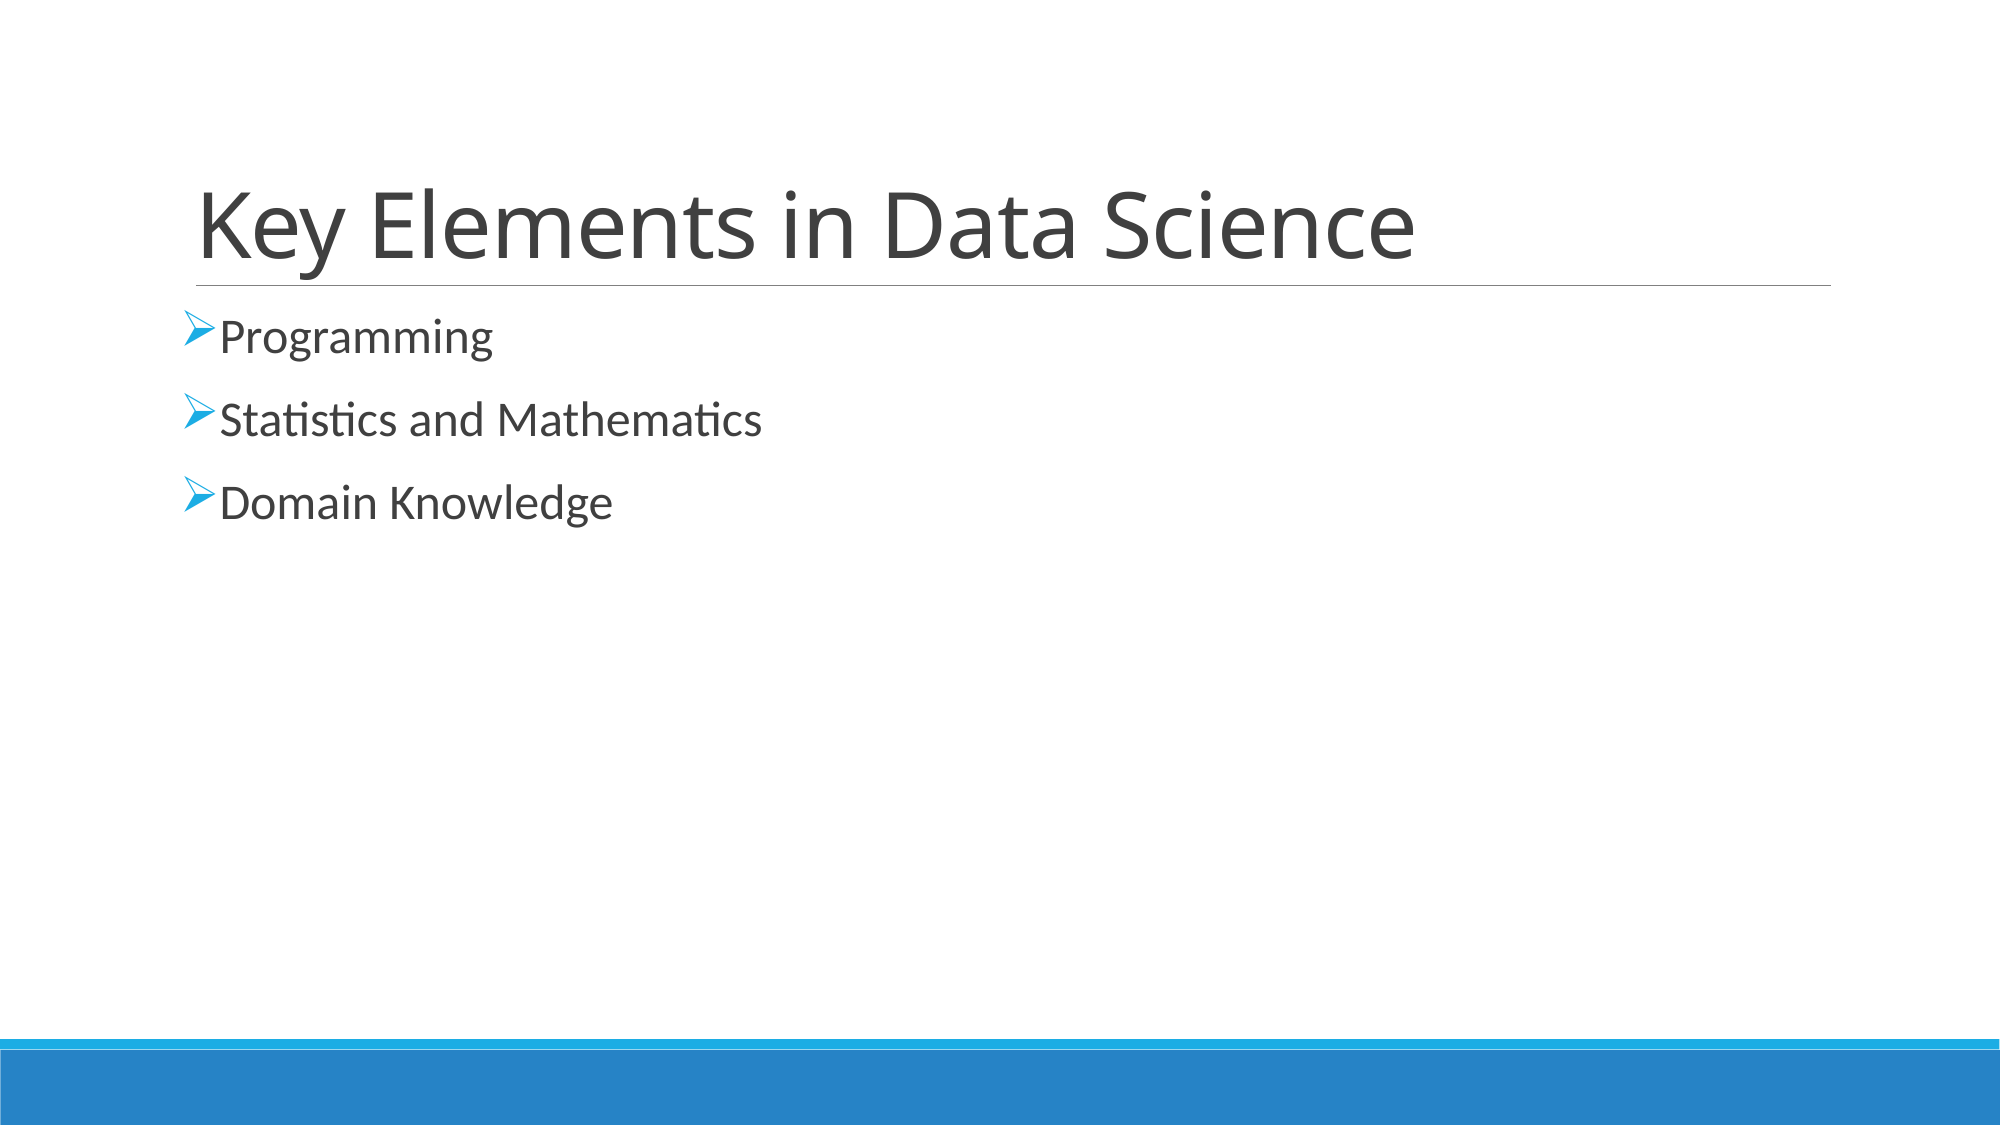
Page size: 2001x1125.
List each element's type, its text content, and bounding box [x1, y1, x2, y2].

title Key Elements in Data Science [180, 47, 1830, 285]
list Programming Statistics and Mathematics Domain Knowledge [180, 302, 1830, 963]
